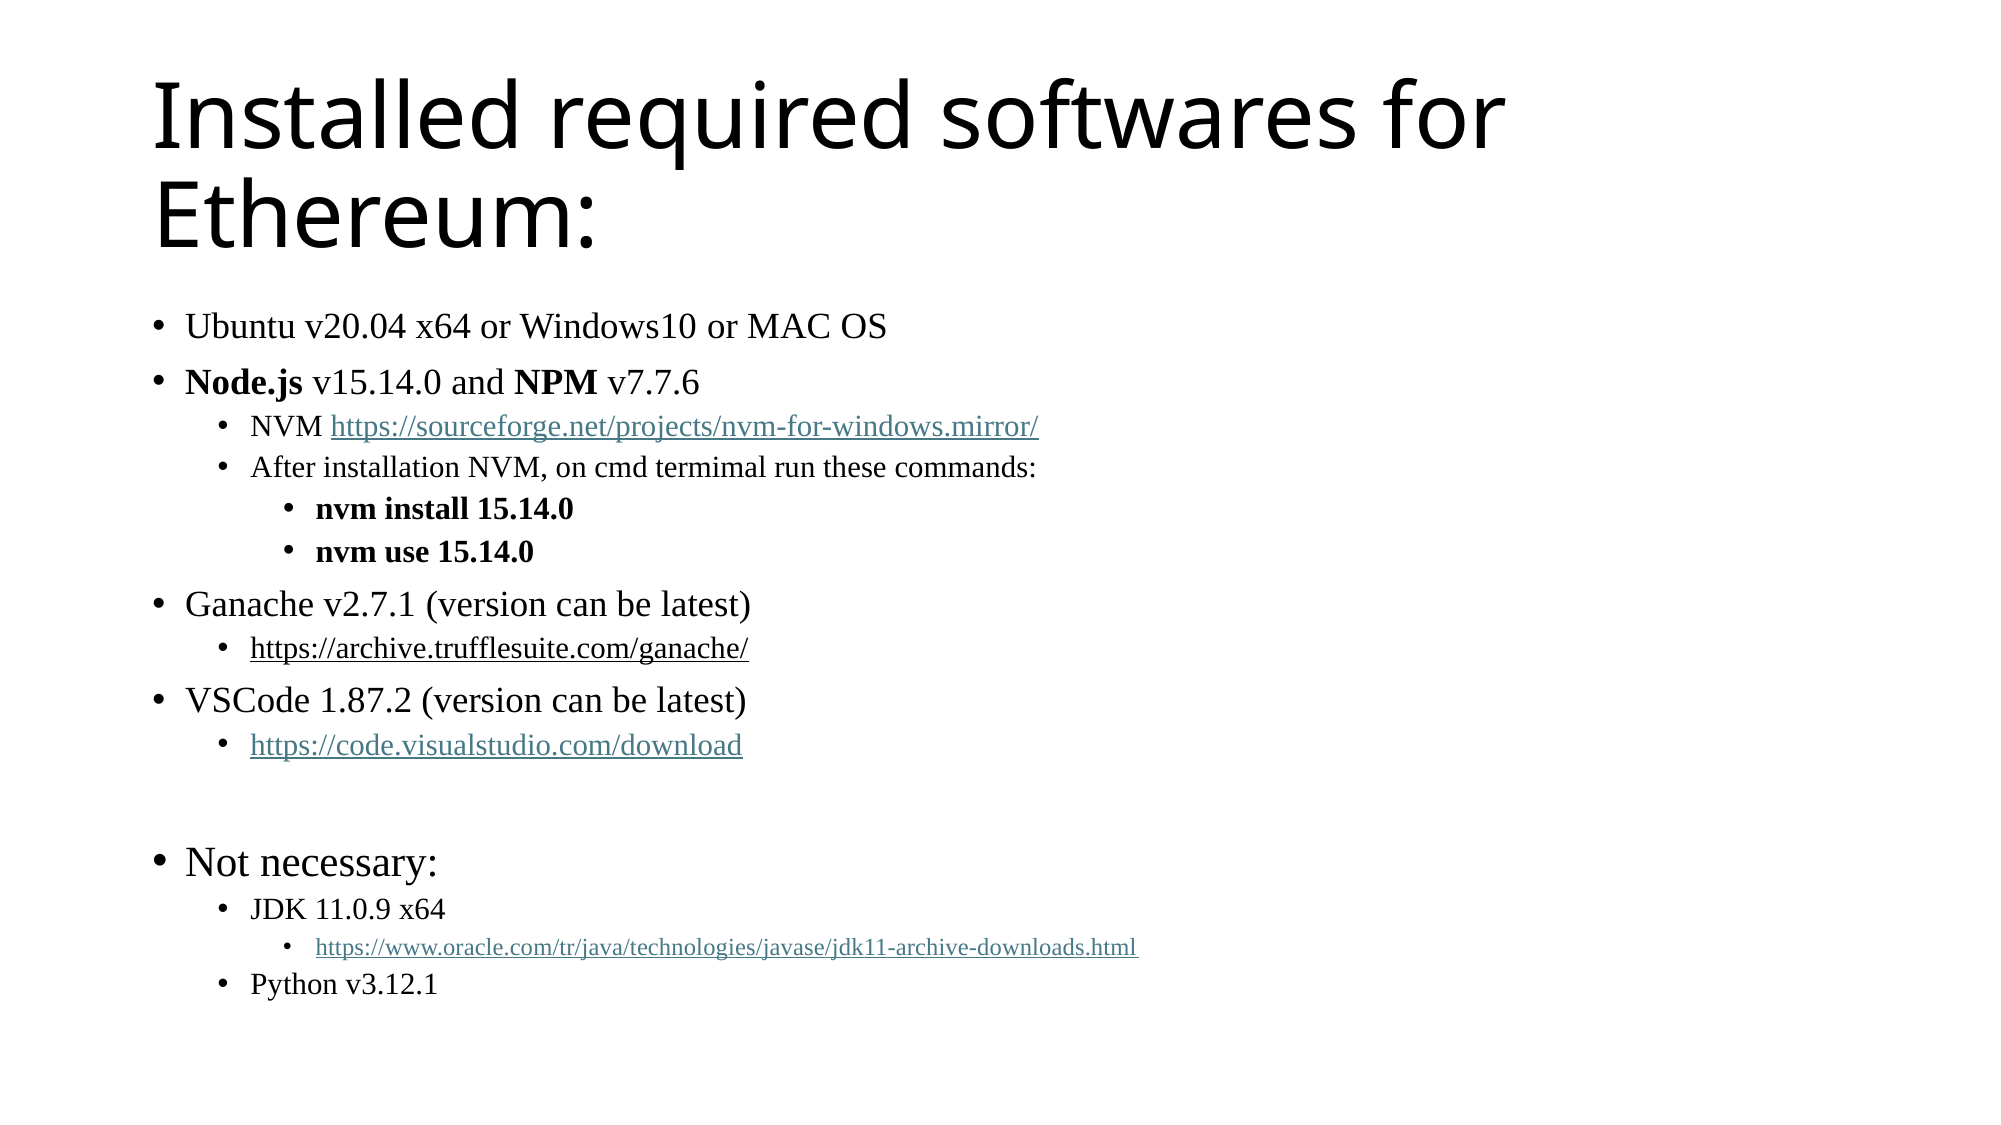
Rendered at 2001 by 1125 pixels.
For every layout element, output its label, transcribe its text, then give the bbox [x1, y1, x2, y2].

title Installed required softwares for Ethereum: [137, 59, 1863, 278]
list Ubuntu v20.04 x64 or Windows10 or MAC OS Node.js v15.14.0 and NPM v7.7.6 NVM https://sourceforge.net/projects/nvm-for-windows.mirror/ After installation NVM, on cmd termimal run these commands: nvm install 15.14.0 nvm use 15.14.0 Ganache v2.7.1 (version can be latest) https://archive.trufflesuite.com/ganache/ VSCode 1.87.2 (version can be latest) https://code.visualstudio.com/download Not necessary: JDK 11.0.9 x64 https://www.oracle.com/tr/java/technologies/javase/jdk11-archive-downloads.html Python v3.12.1 [137, 299, 1863, 1014]
